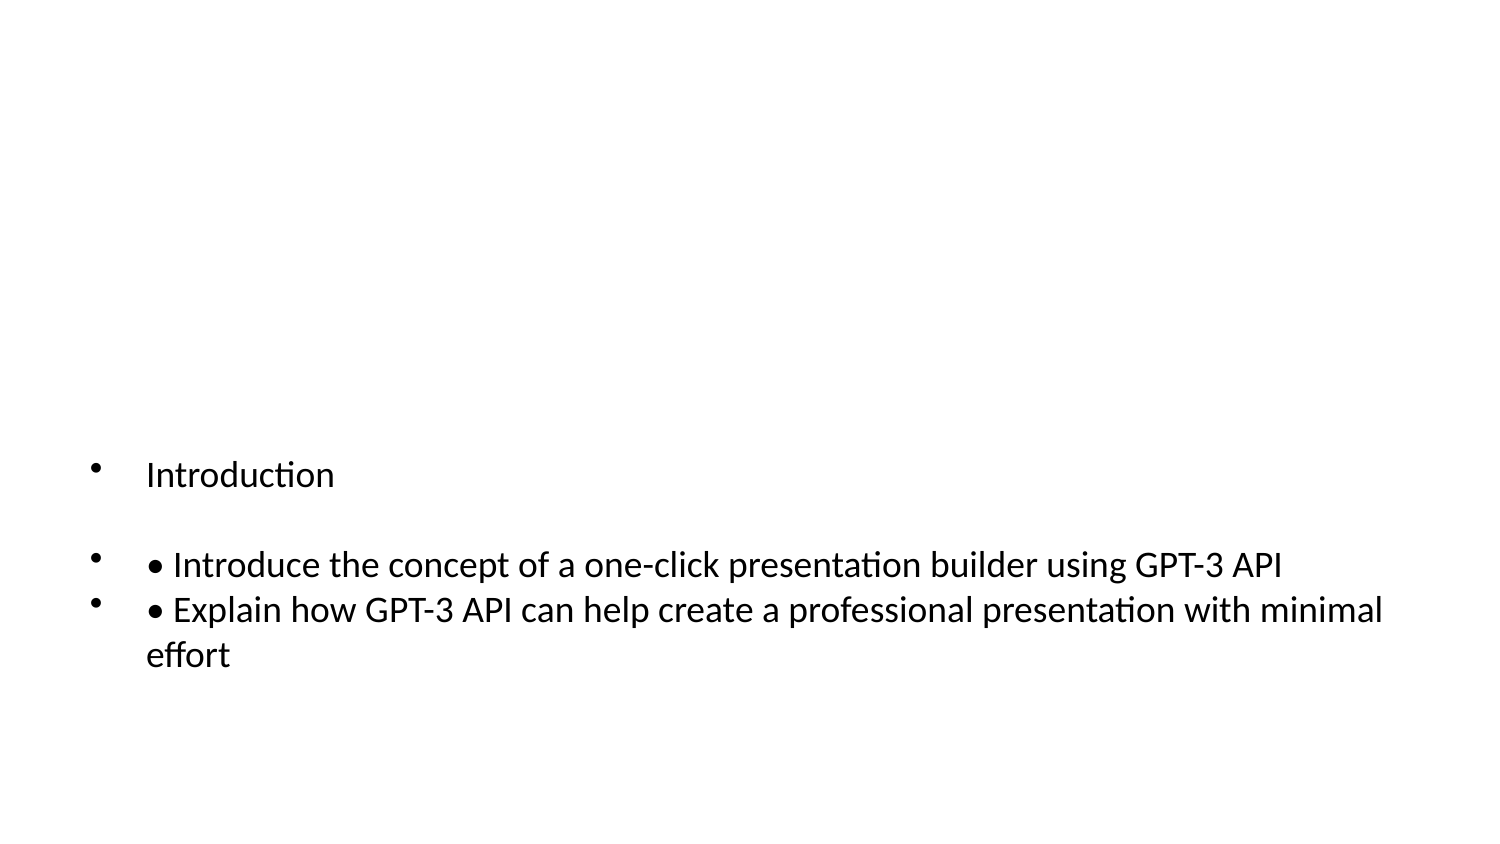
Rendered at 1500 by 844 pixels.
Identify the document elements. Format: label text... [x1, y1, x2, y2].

text_box Introduction • Introduce the concept of a one-click presentation builder using GPT-3 API • Explain how GPT-3 API can help create a professional presentation with minimal effort [74, 149, 1425, 844]
